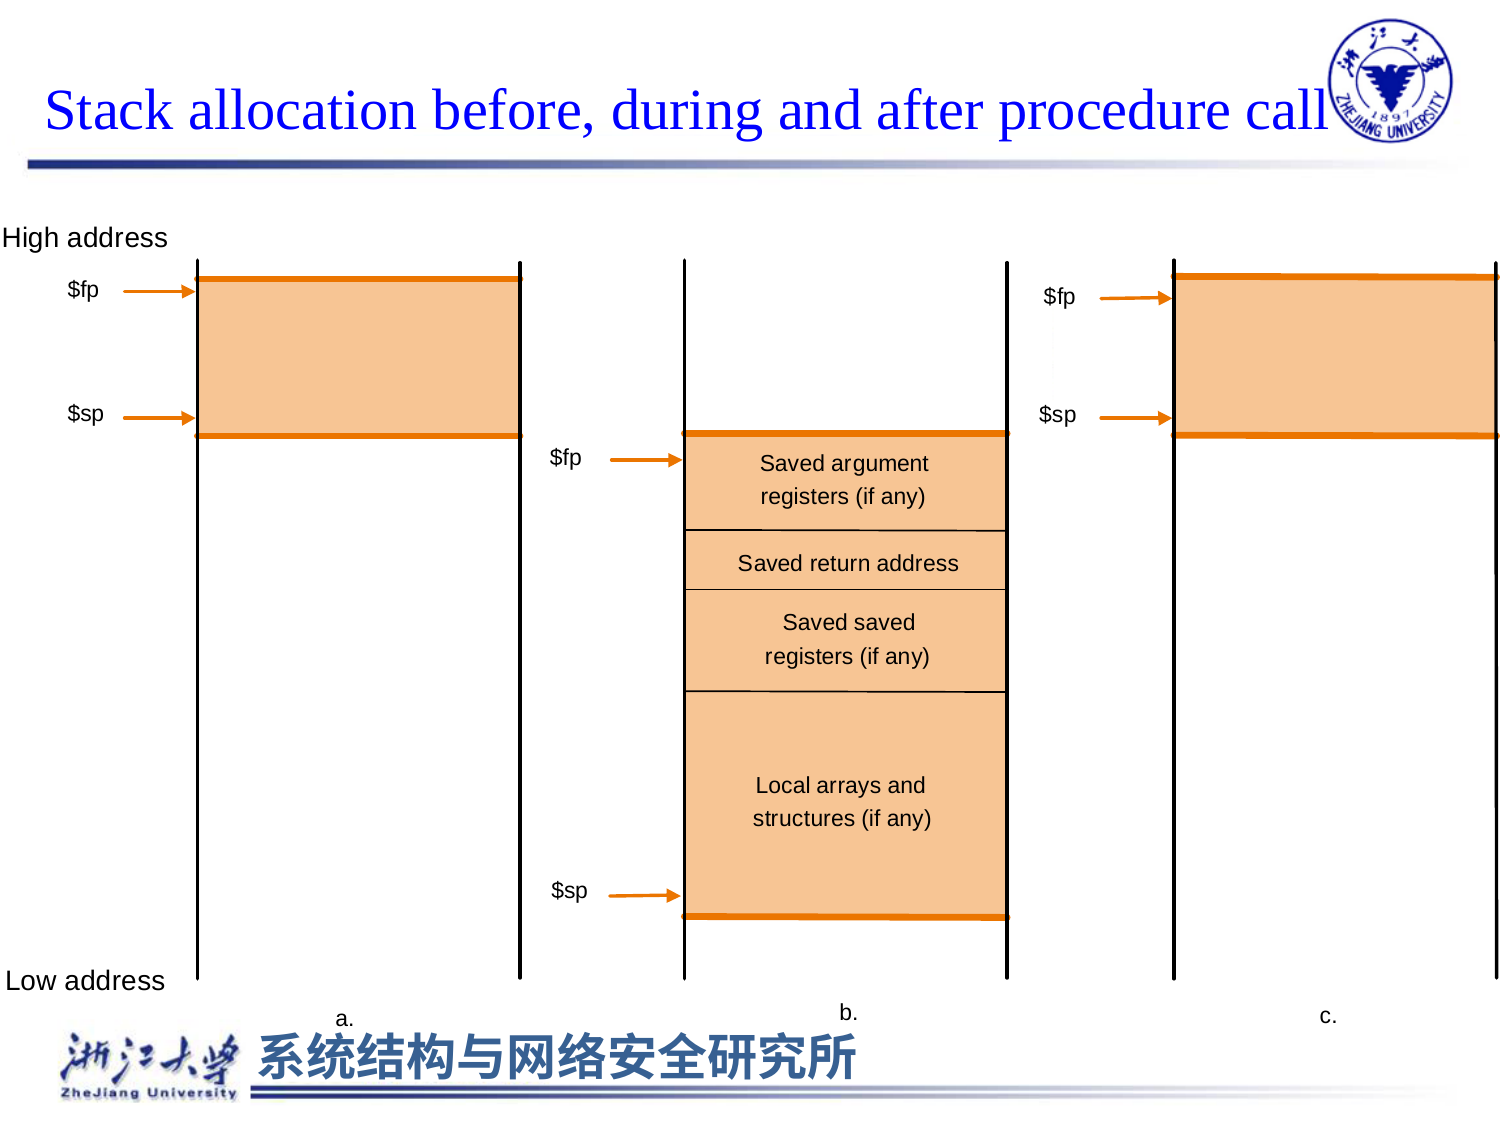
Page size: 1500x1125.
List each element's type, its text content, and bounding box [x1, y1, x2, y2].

title Stack allocation before, during and after procedure call [29, 31, 1436, 183]
picture [0, 0, 1500, 1125]
